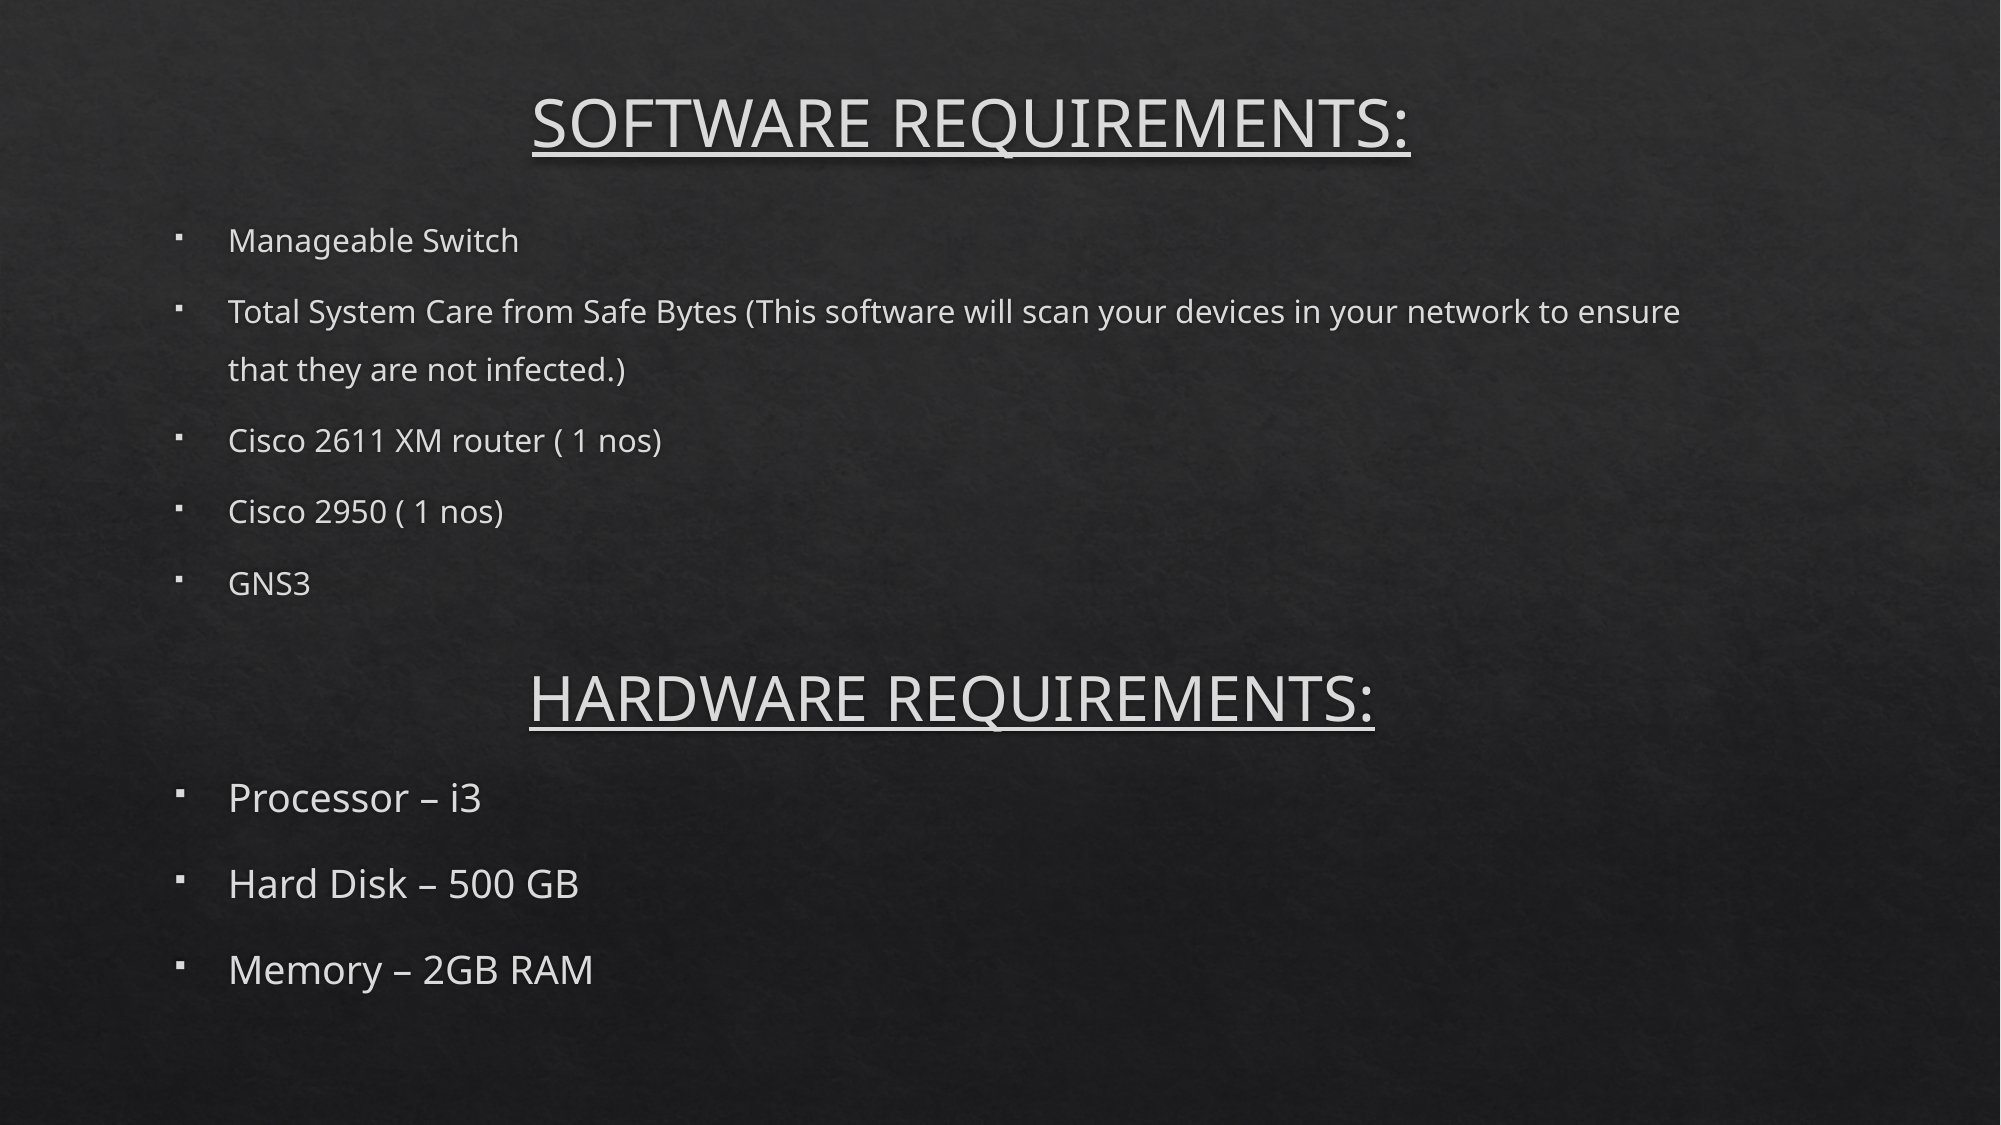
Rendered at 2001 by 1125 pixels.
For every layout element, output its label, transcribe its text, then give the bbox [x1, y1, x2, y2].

list Manageable Switch Total System Care from Safe Bytes (This software will scan your devices in your network to ensure that they are not infected.) Cisco 2611 XM router ( 1 nos) Cisco 2950 ( 1 nos) GNS3 HARDWARE REQUIREMENTS: Processor – i3 Hard Disk – 500 GB Memory – 2GB RAM [152, 193, 1745, 1003]
title SOFTWARE REQUIREMENTS: [122, 40, 1821, 201]
